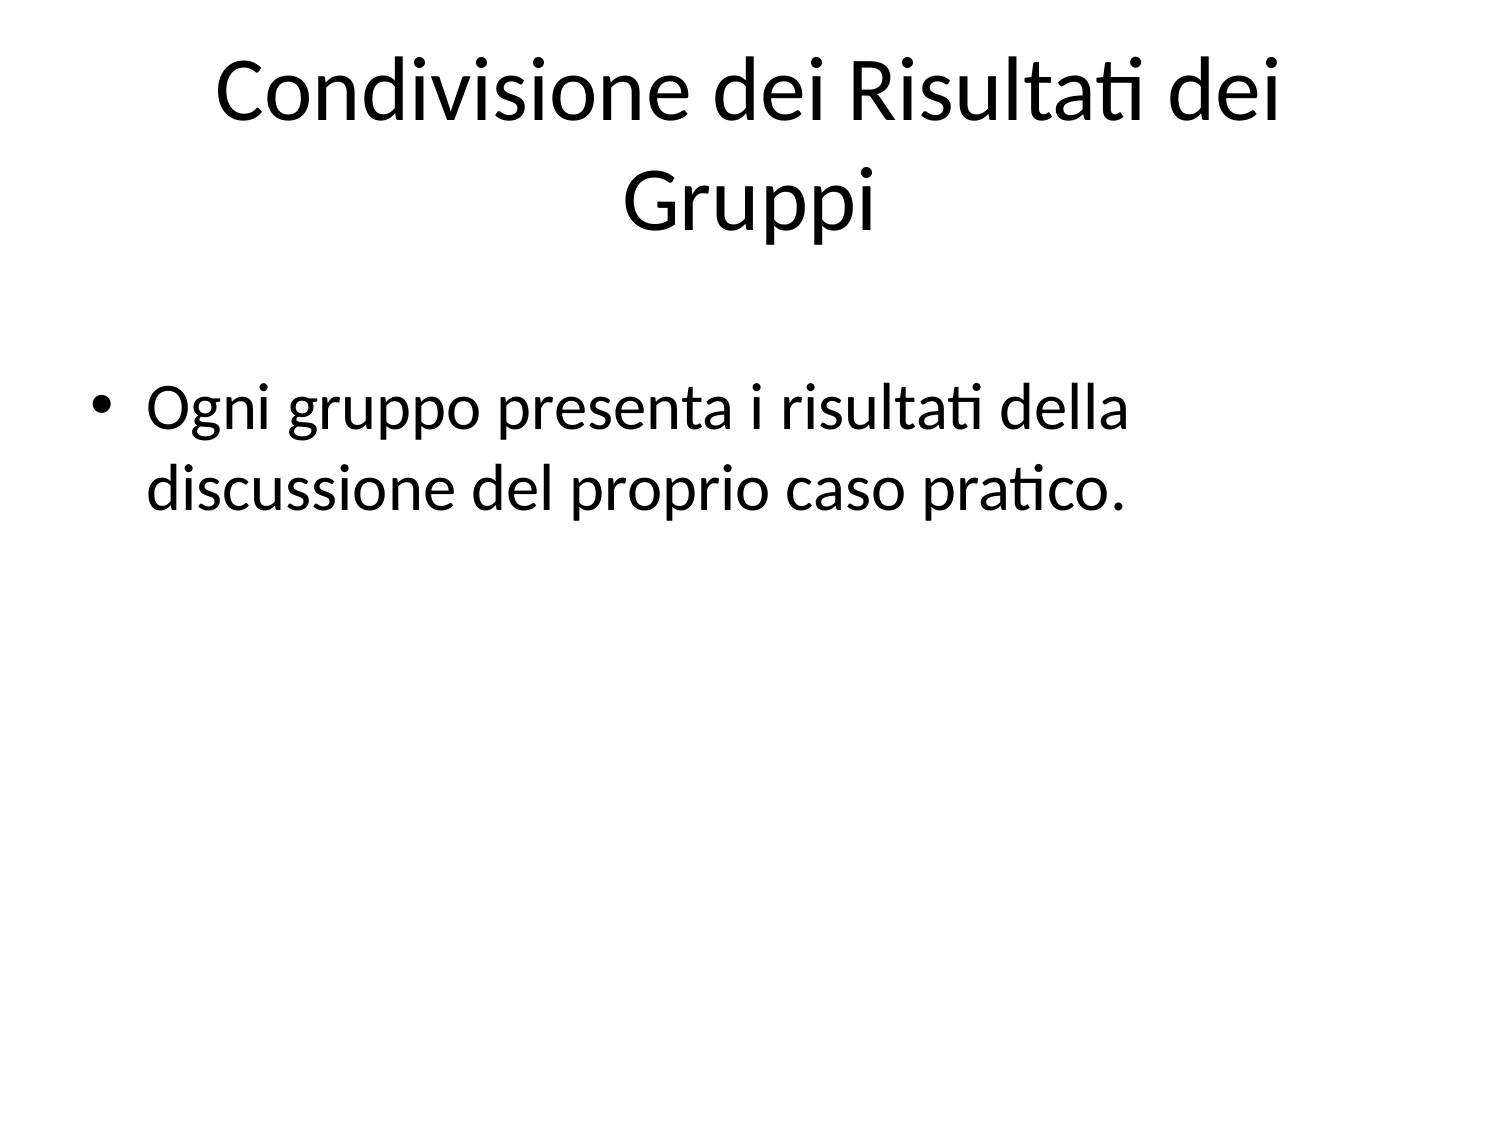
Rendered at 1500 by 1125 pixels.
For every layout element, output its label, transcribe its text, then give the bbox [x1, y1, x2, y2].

list Ogni gruppo presenta i risultati della discussione del proprio caso pratico. [75, 262, 1425, 1005]
title Condivisione dei Risultati dei Gruppi [75, 45, 1425, 233]
